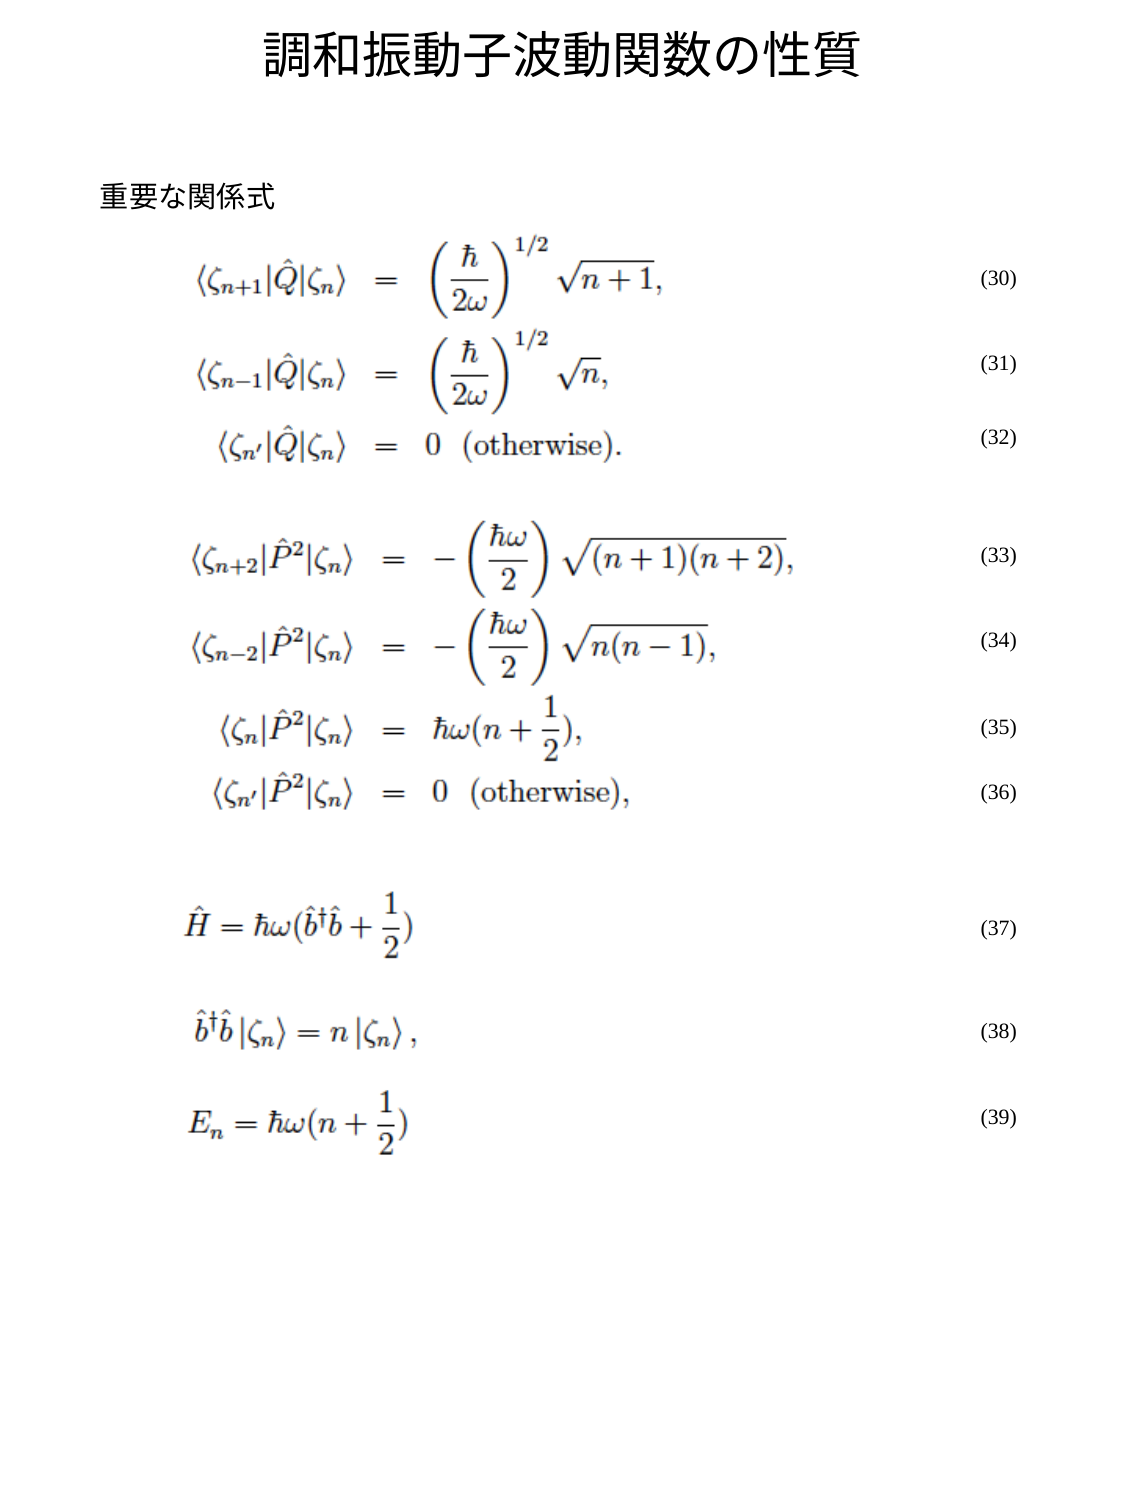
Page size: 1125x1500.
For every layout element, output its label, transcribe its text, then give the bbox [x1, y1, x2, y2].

text_box (39) [965, 1095, 1033, 1137]
text_box (30) [965, 256, 1033, 298]
text_box (35) [965, 705, 1033, 747]
text_box (37) [965, 906, 1033, 948]
text_box (32) [965, 415, 1033, 457]
picture [185, 518, 807, 824]
title 調和振動子波動関数の性質 [56, 6, 1069, 100]
text_box (31) [965, 341, 1033, 383]
picture [185, 997, 429, 1061]
text_box (36) [965, 769, 1033, 811]
text_box 重要な関係式 [85, 170, 291, 221]
text_box (34) [965, 618, 1033, 660]
picture [185, 230, 679, 474]
text_box (38) [965, 1008, 1033, 1050]
picture [180, 884, 414, 964]
picture [187, 1078, 409, 1170]
text_box (33) [965, 533, 1033, 575]
